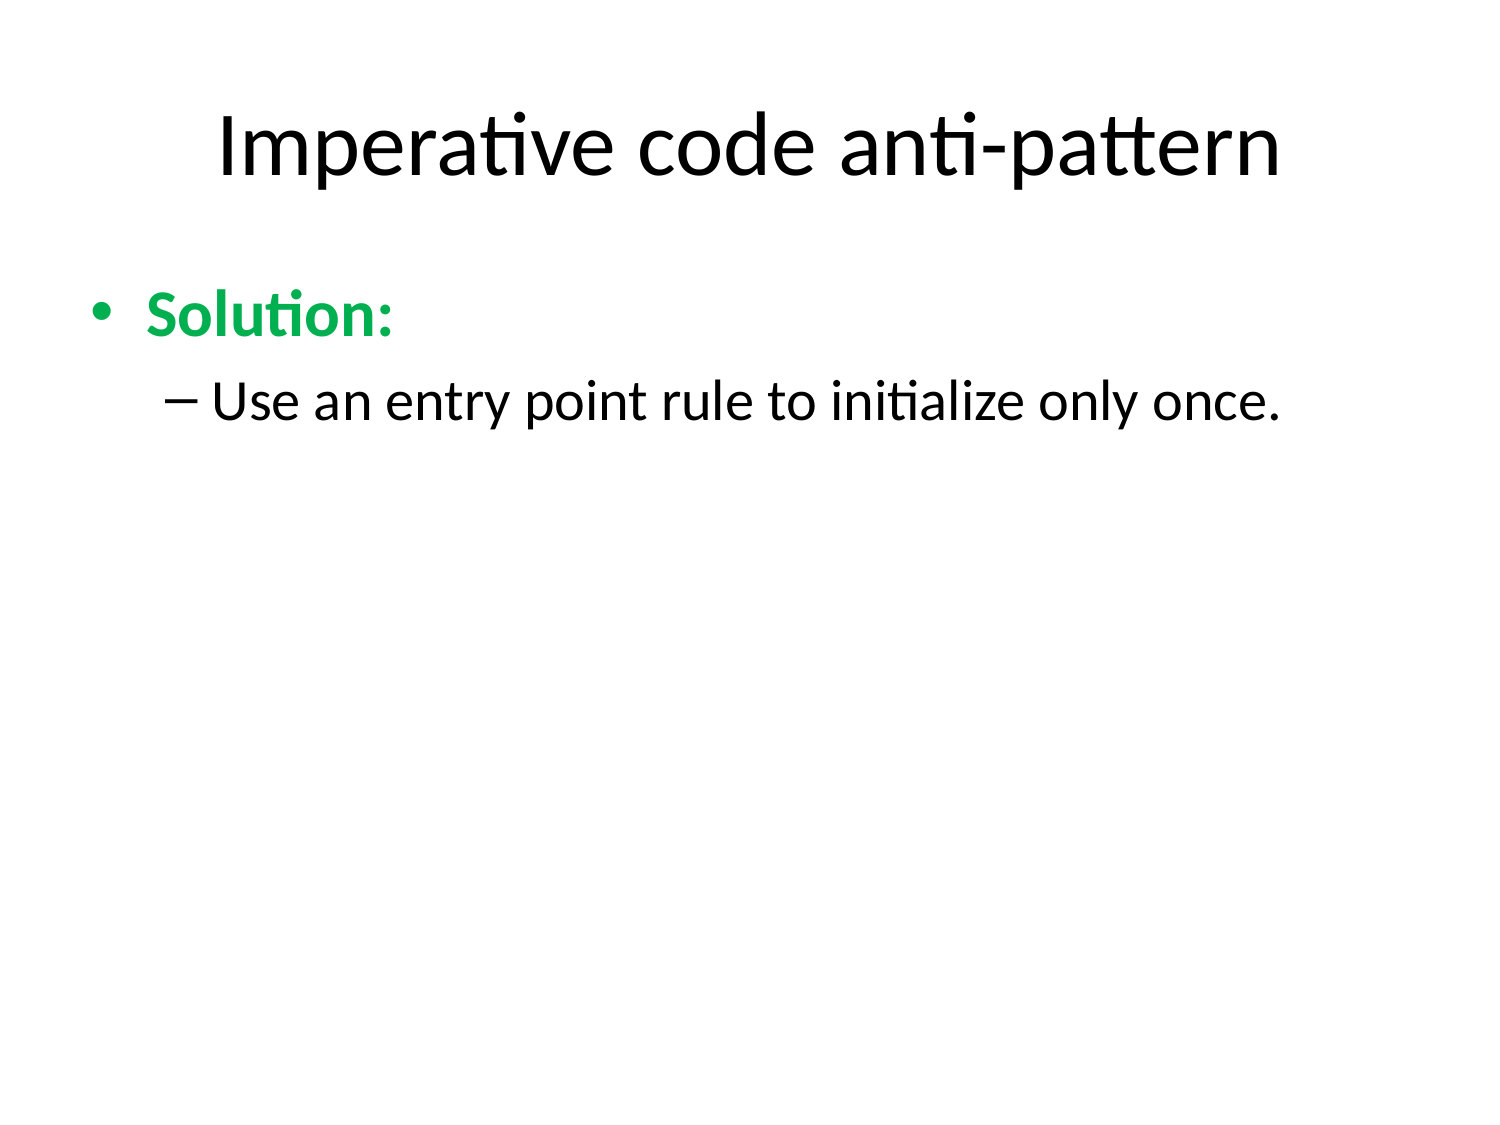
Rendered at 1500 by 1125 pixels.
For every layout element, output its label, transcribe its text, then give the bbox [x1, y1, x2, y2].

title Imperative code anti-pattern [75, 45, 1425, 233]
list Solution: Use an entry point rule to initialize only once. [75, 262, 1425, 1005]
